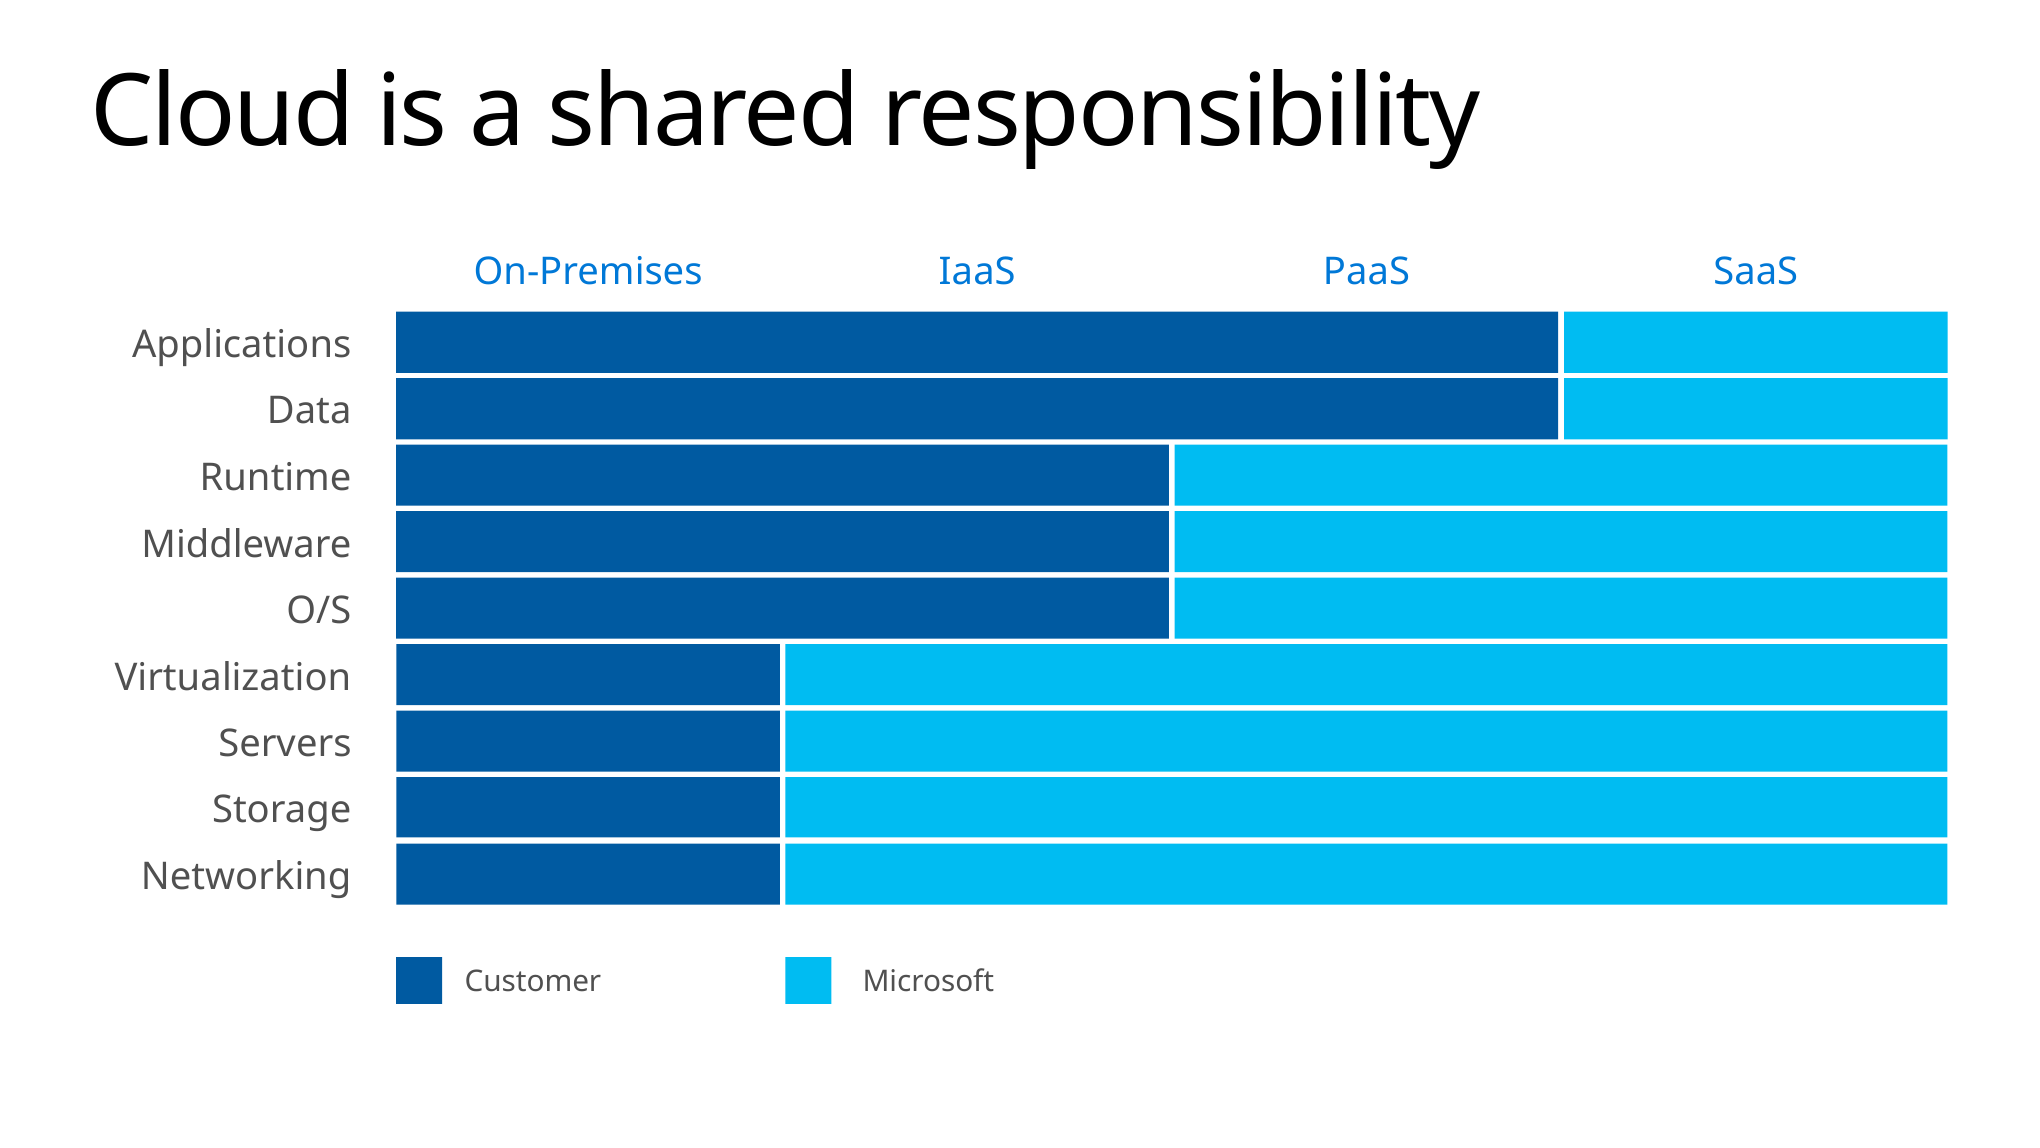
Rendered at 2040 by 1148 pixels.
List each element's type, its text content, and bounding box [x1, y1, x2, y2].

text_box Runtime [0, 444, 352, 506]
text_box IaaS [785, 232, 1170, 307]
text_box [1559, 644, 1948, 706]
text_box O/S [0, 577, 352, 639]
text_box [785, 956, 832, 1005]
text_box [1559, 511, 1948, 573]
text_box [1559, 777, 1948, 838]
text_box Applications [0, 311, 352, 373]
text_box [1564, 311, 1948, 373]
text_box SaaS [1563, 232, 1948, 307]
text_box Virtualization [0, 644, 352, 706]
text_box [1559, 843, 1948, 905]
text_box [1559, 710, 1948, 772]
text_box PaaS [1174, 232, 1559, 307]
text_box Microsoft [847, 954, 1010, 1006]
text_box [1559, 577, 1948, 639]
text_box Customer [449, 954, 617, 1006]
title Cloud is a shared responsibility [66, 44, 1921, 208]
text_box [1559, 444, 1948, 506]
text_box [1564, 378, 1948, 440]
text_box Servers [0, 710, 352, 772]
text_box Networking [0, 843, 352, 905]
text_box Middleware [0, 511, 352, 573]
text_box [395, 311, 1559, 906]
text_box Data [0, 378, 352, 440]
text_box On-Premises [395, 232, 781, 307]
text_box [395, 956, 443, 1005]
text_box Storage [0, 777, 352, 839]
